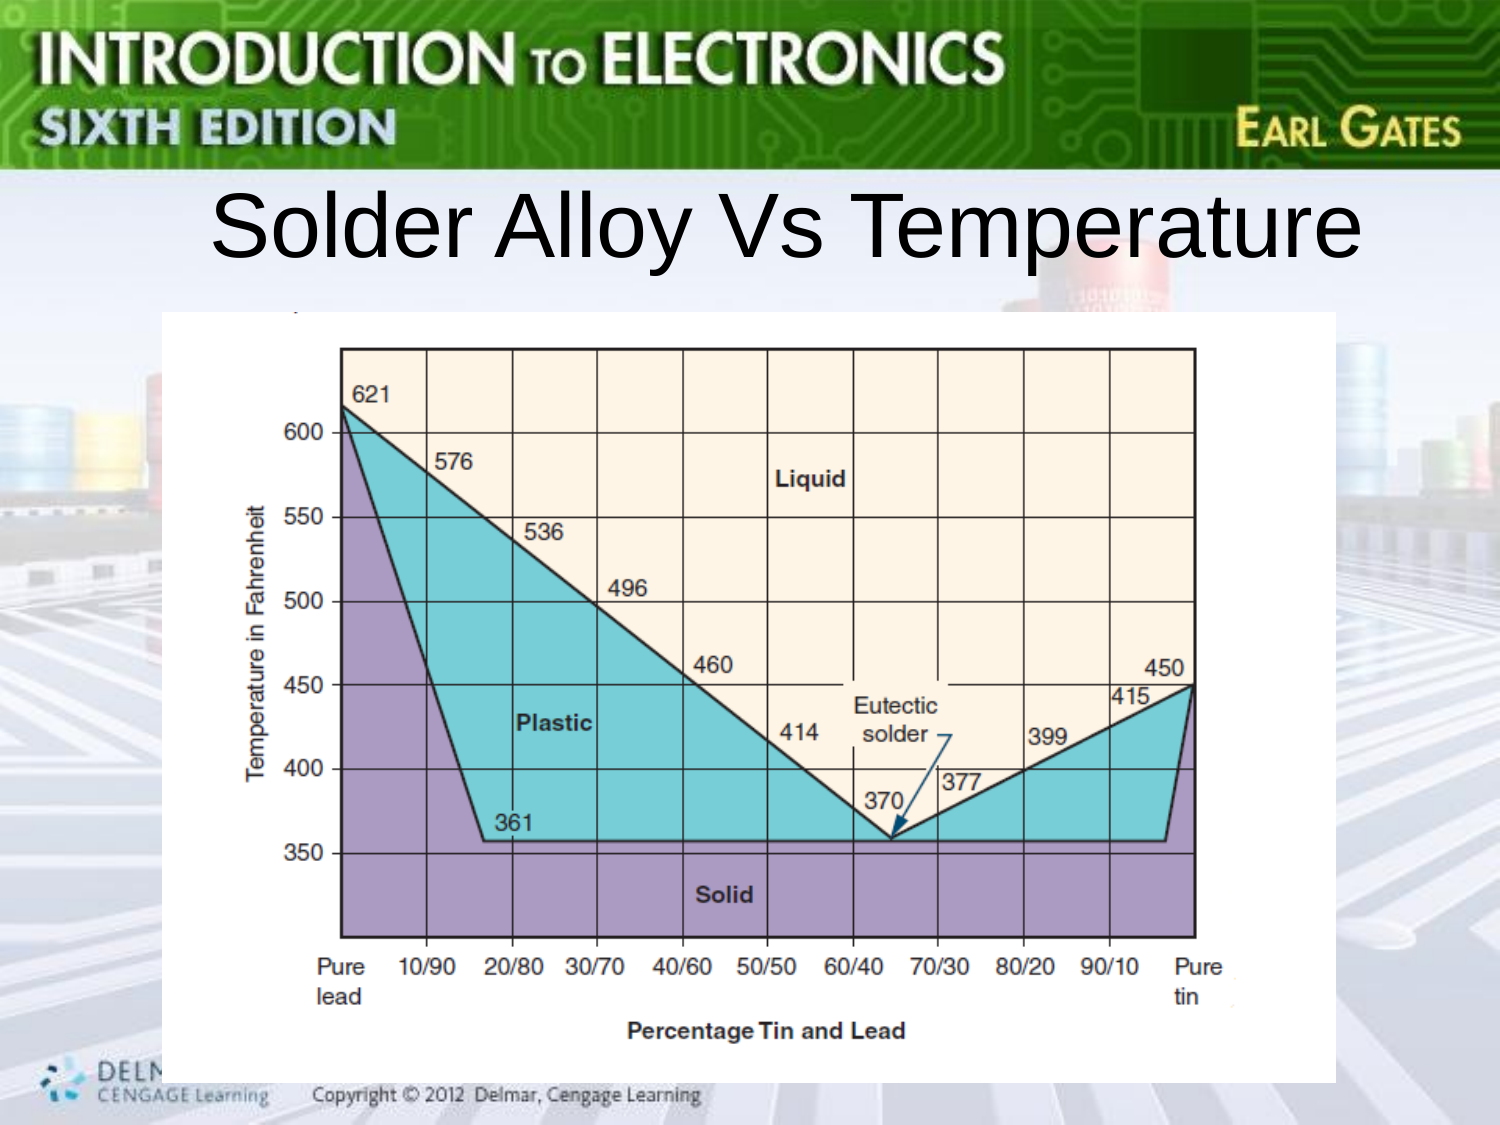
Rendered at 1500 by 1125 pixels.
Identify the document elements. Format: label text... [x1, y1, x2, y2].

title Solder Alloy Vs Temperature [75, 165, 1500, 277]
picture [0, 0, 1500, 1125]
